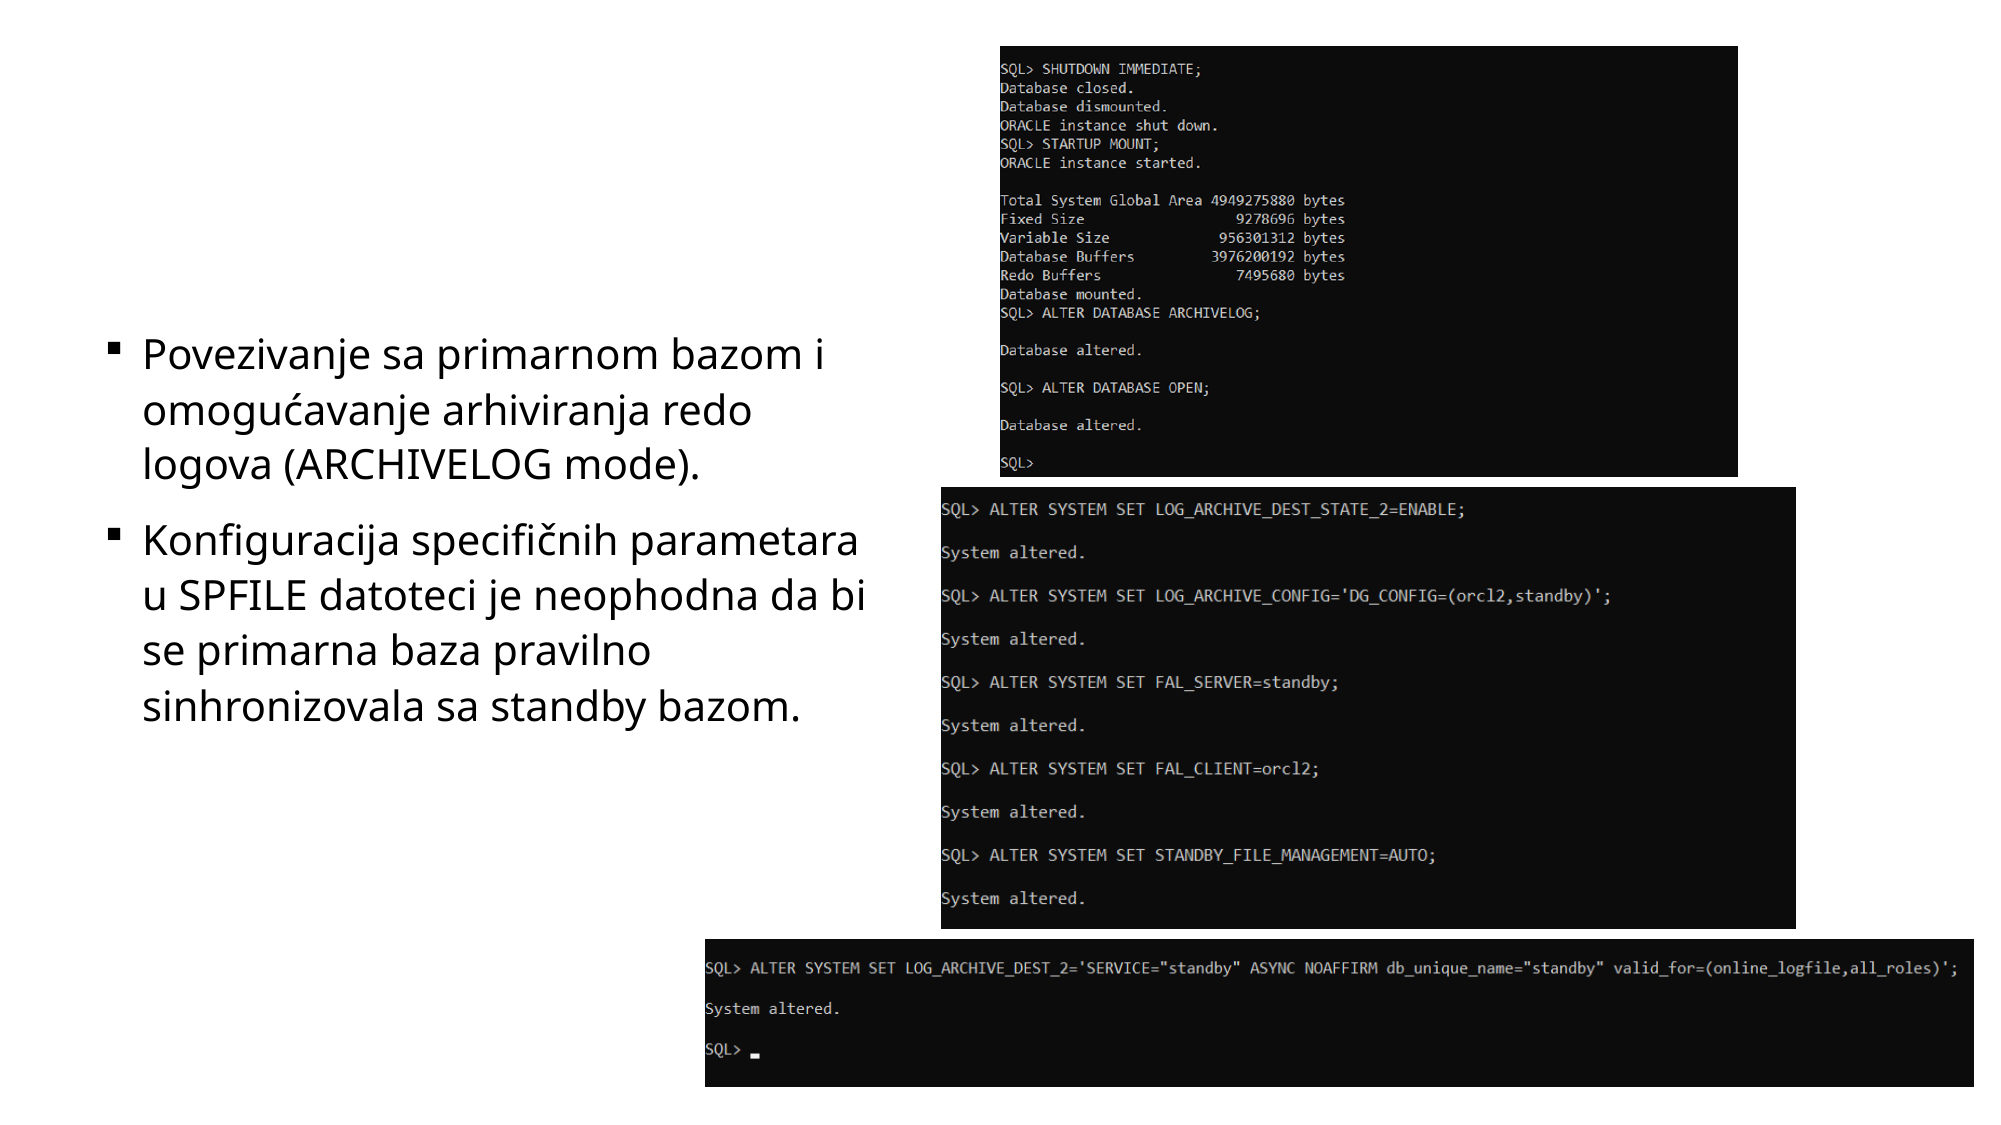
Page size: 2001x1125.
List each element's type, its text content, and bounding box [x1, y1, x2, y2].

picture [941, 487, 1796, 929]
picture [999, 46, 1738, 477]
picture [705, 939, 1974, 1087]
text_box Povezivanje sa primarnom bazom i omogućavanje arhiviranja redo logova (ARCHIVELOG mode). Konfiguracija specifičnih parametara u SPFILE datoteci je neophodna da bi se primarna baza pravilno sinhronizovala sa standby bazom. [89, 315, 906, 841]
